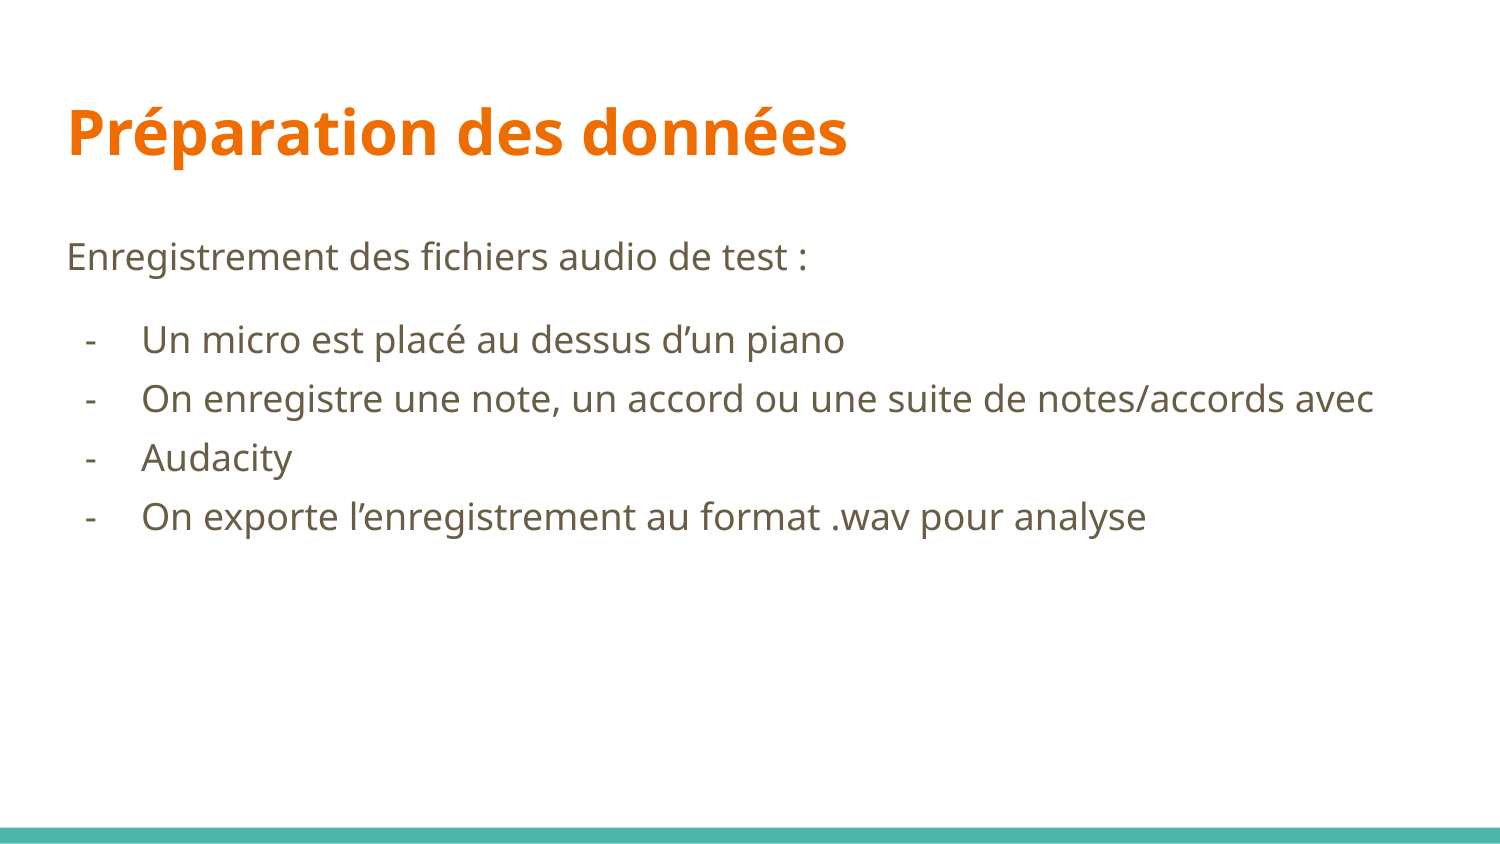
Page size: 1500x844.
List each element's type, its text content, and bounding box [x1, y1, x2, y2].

list Enregistrement des fichiers audio de test : Un micro est placé au dessus d’un piano On enregistre une note, un accord ou une suite de notes/accords avec Audacity On exporte l’enregistrement au format .wav pour analyse [51, 207, 1449, 750]
title Préparation des données [51, 72, 1449, 189]
